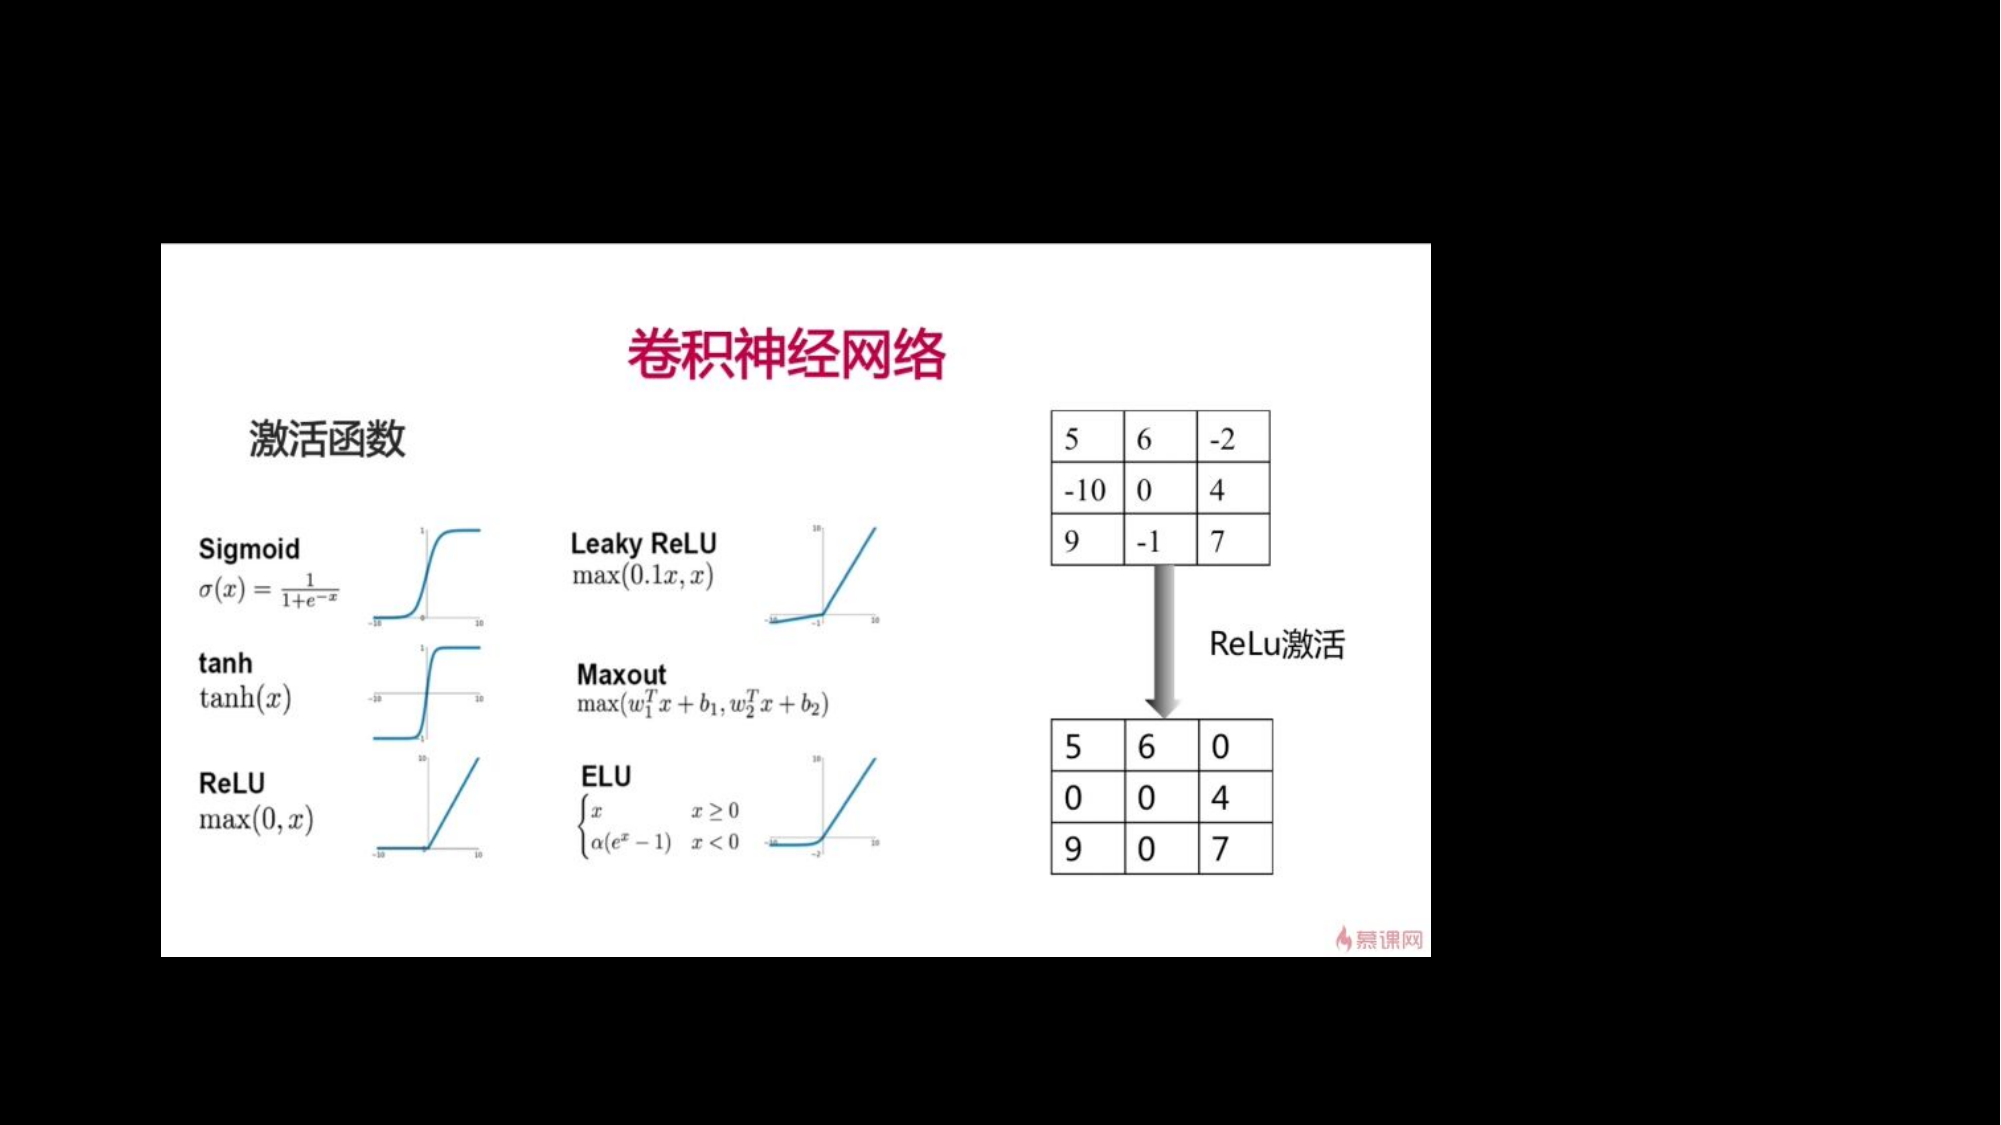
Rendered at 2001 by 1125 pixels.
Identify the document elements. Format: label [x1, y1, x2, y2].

list [161, 242, 1431, 957]
